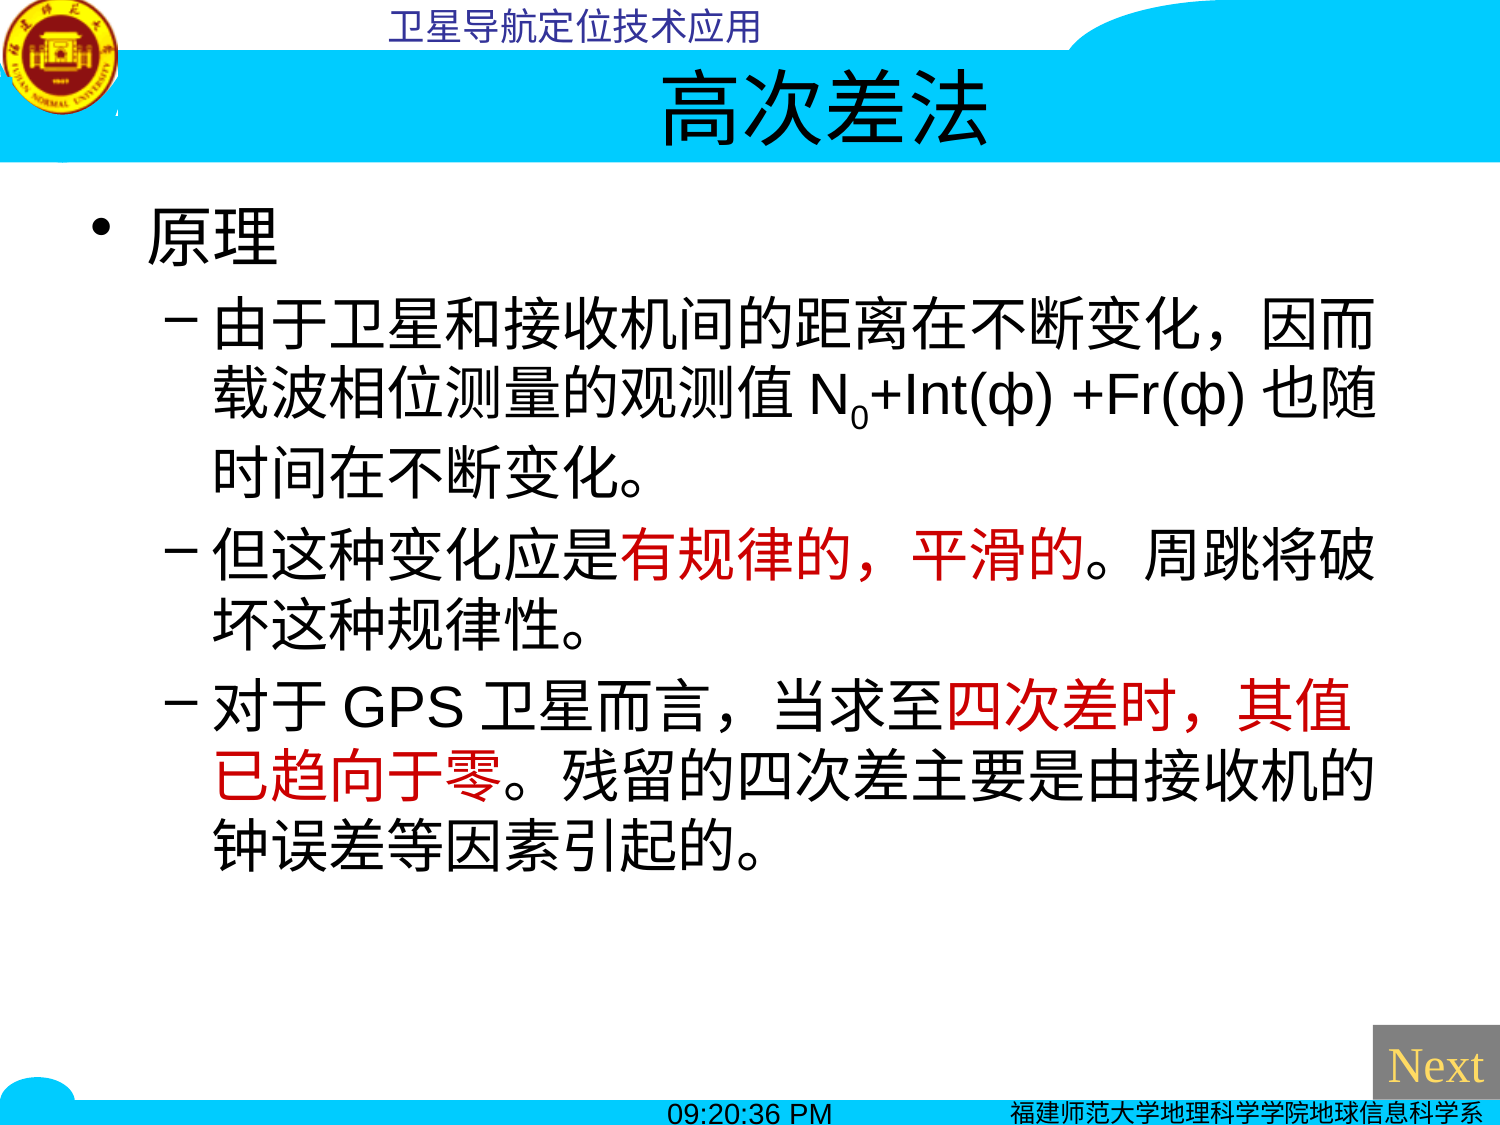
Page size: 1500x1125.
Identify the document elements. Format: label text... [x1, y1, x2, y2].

text_box Next [1372, 1024, 1500, 1100]
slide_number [575, 1087, 925, 1125]
title 高次差法 [150, 50, 1500, 163]
list 原理 由于卫星和接收机间的距离在不断变化，因而载波相位测量的观测值N0+Int(ф) +Fr(ф)也随时间在不断变化。 但这种变化应是有规律的，平滑的。周跳将破坏这种规律性。 对于GPS卫星而言，当求至四次差时，其值已趋向于零。残留的四次差主要是由接收机的钟误差等因素引起的。 [75, 187, 1425, 1005]
picture [0, 0, 118, 114]
